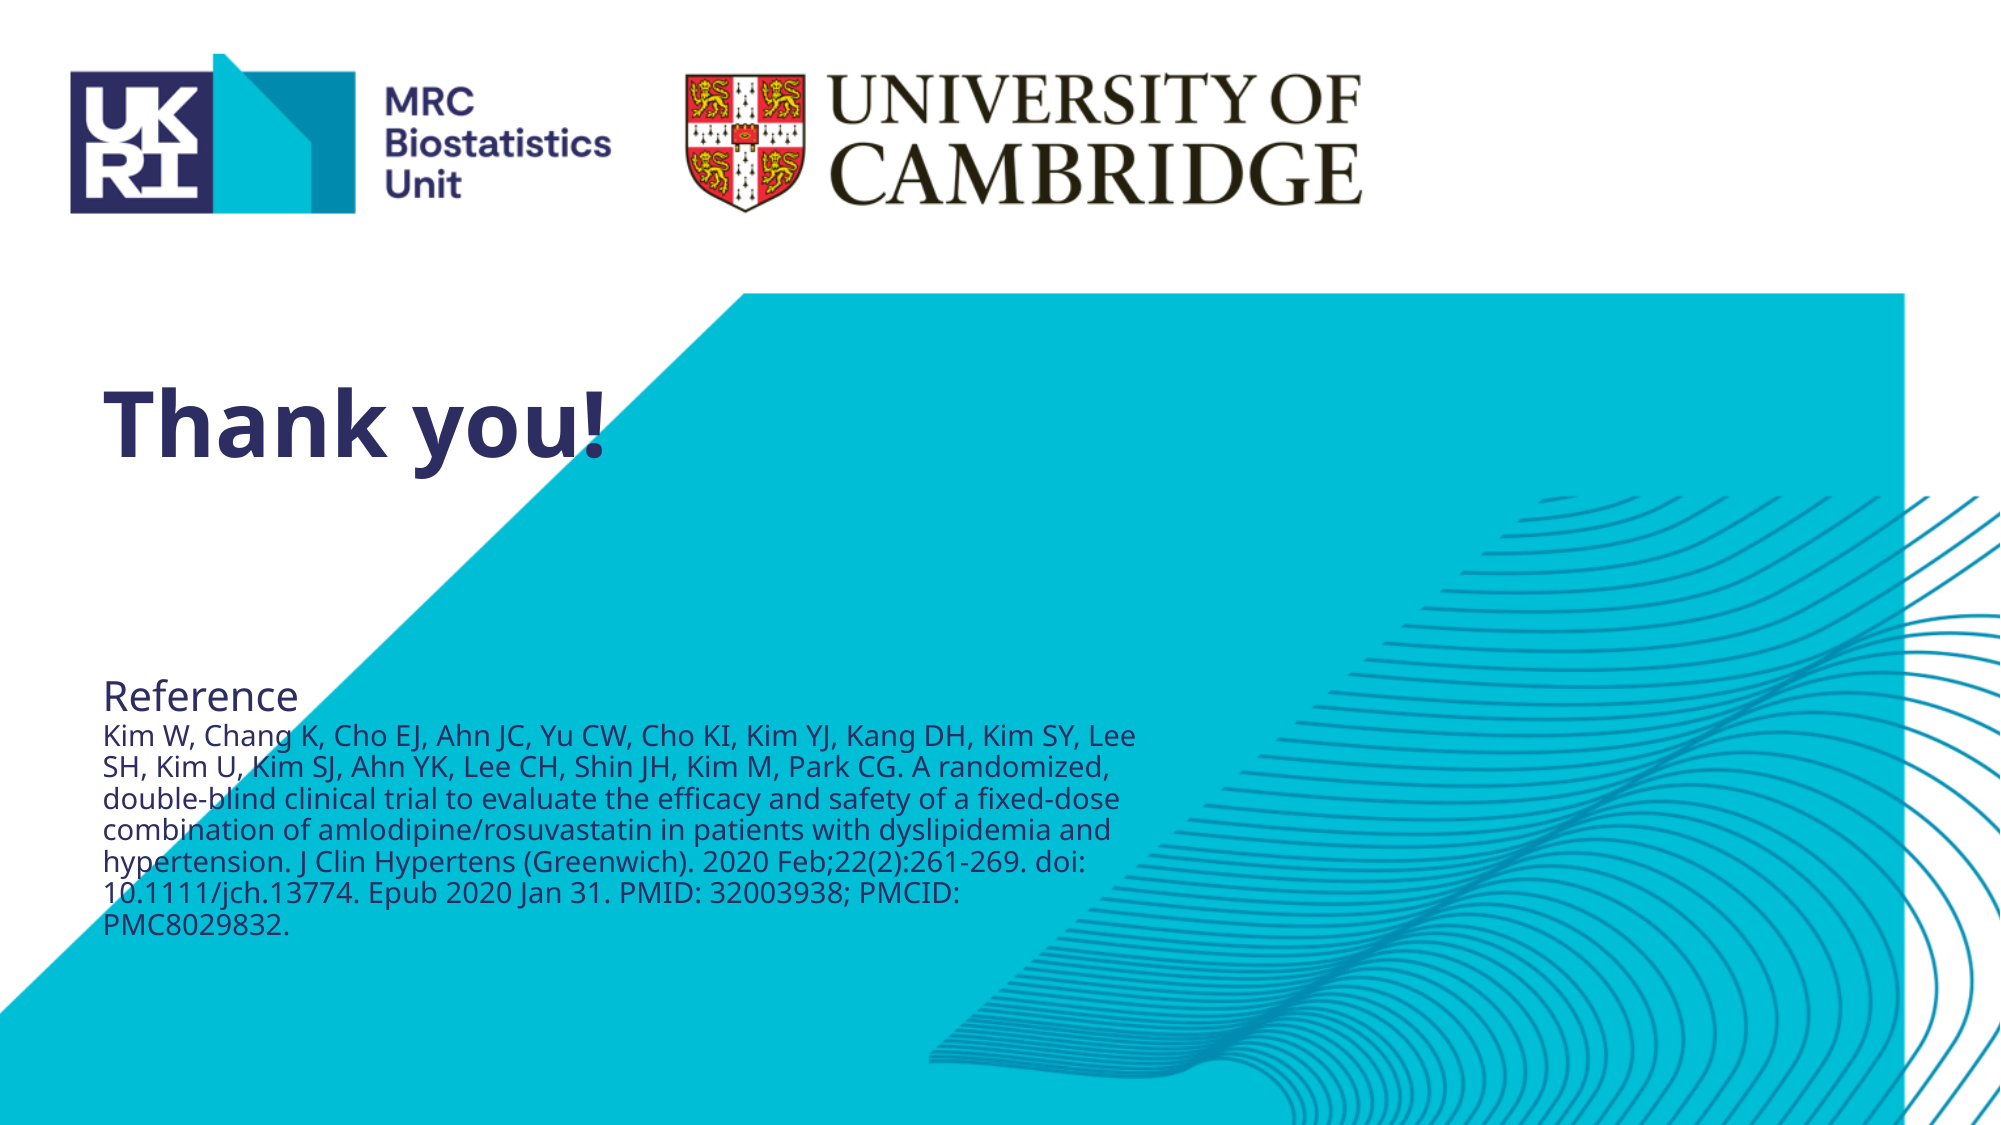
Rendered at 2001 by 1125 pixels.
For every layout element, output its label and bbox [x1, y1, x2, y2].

list [0, 0, 2000, 1125]
